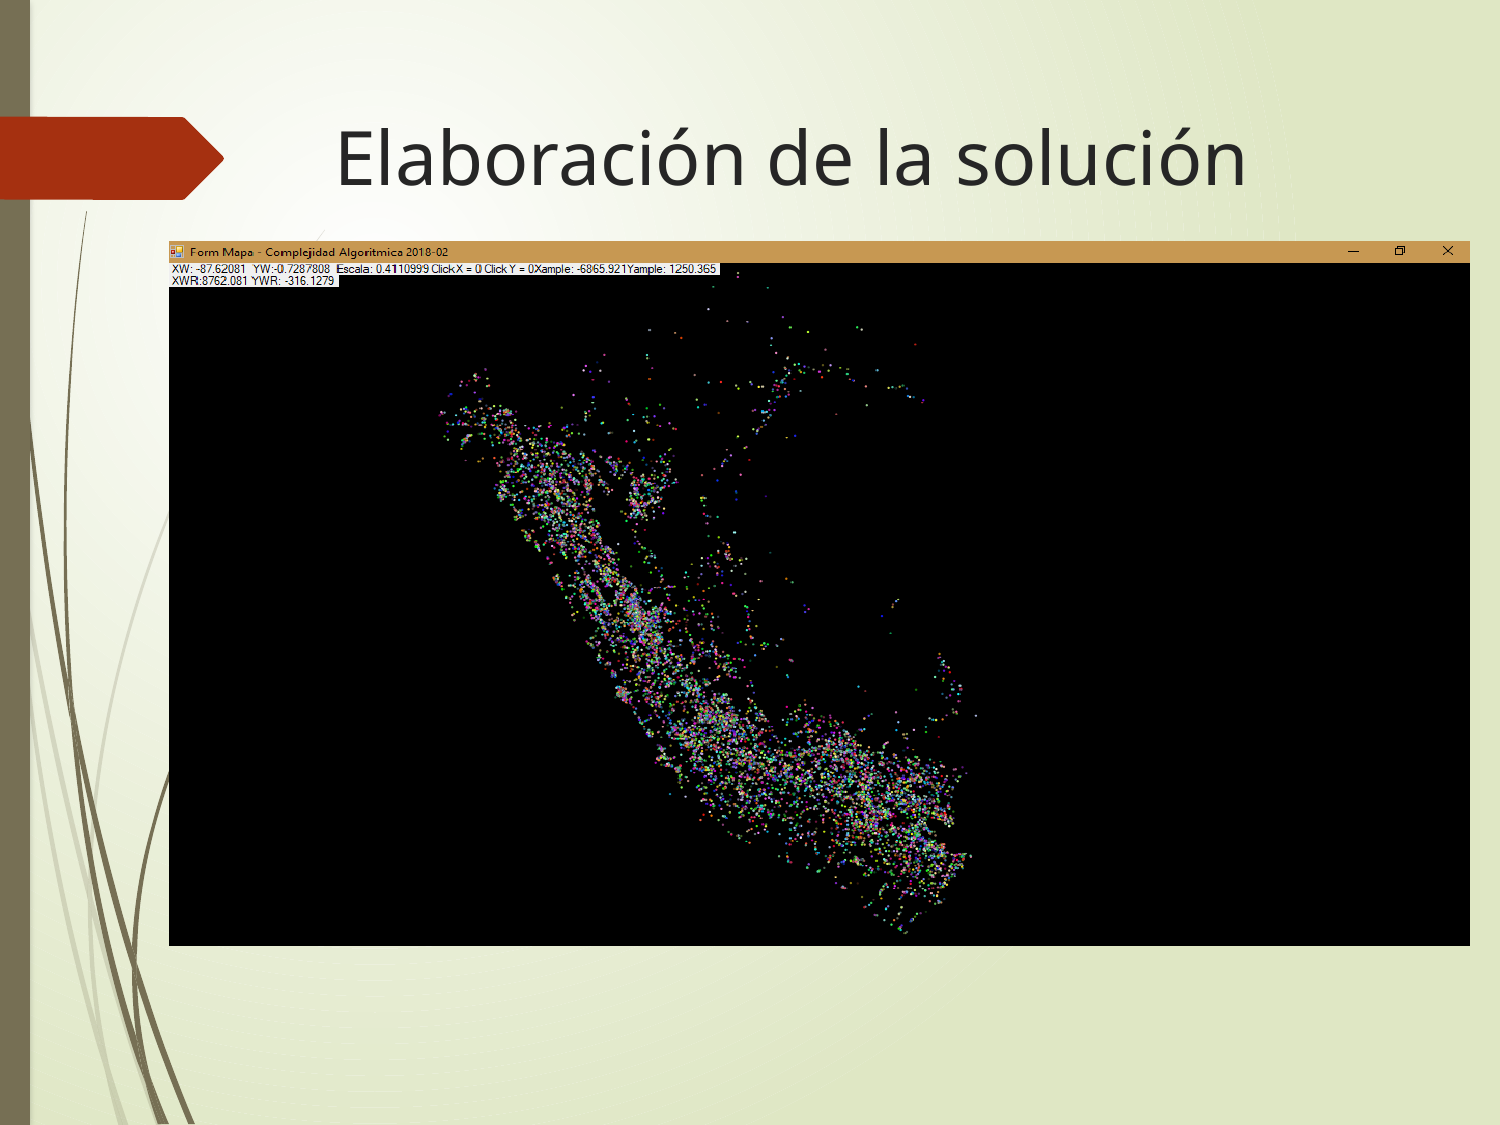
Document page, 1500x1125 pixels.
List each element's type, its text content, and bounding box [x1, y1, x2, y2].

picture [168, 241, 1470, 946]
title Elaboración de la solución [319, 102, 1400, 240]
